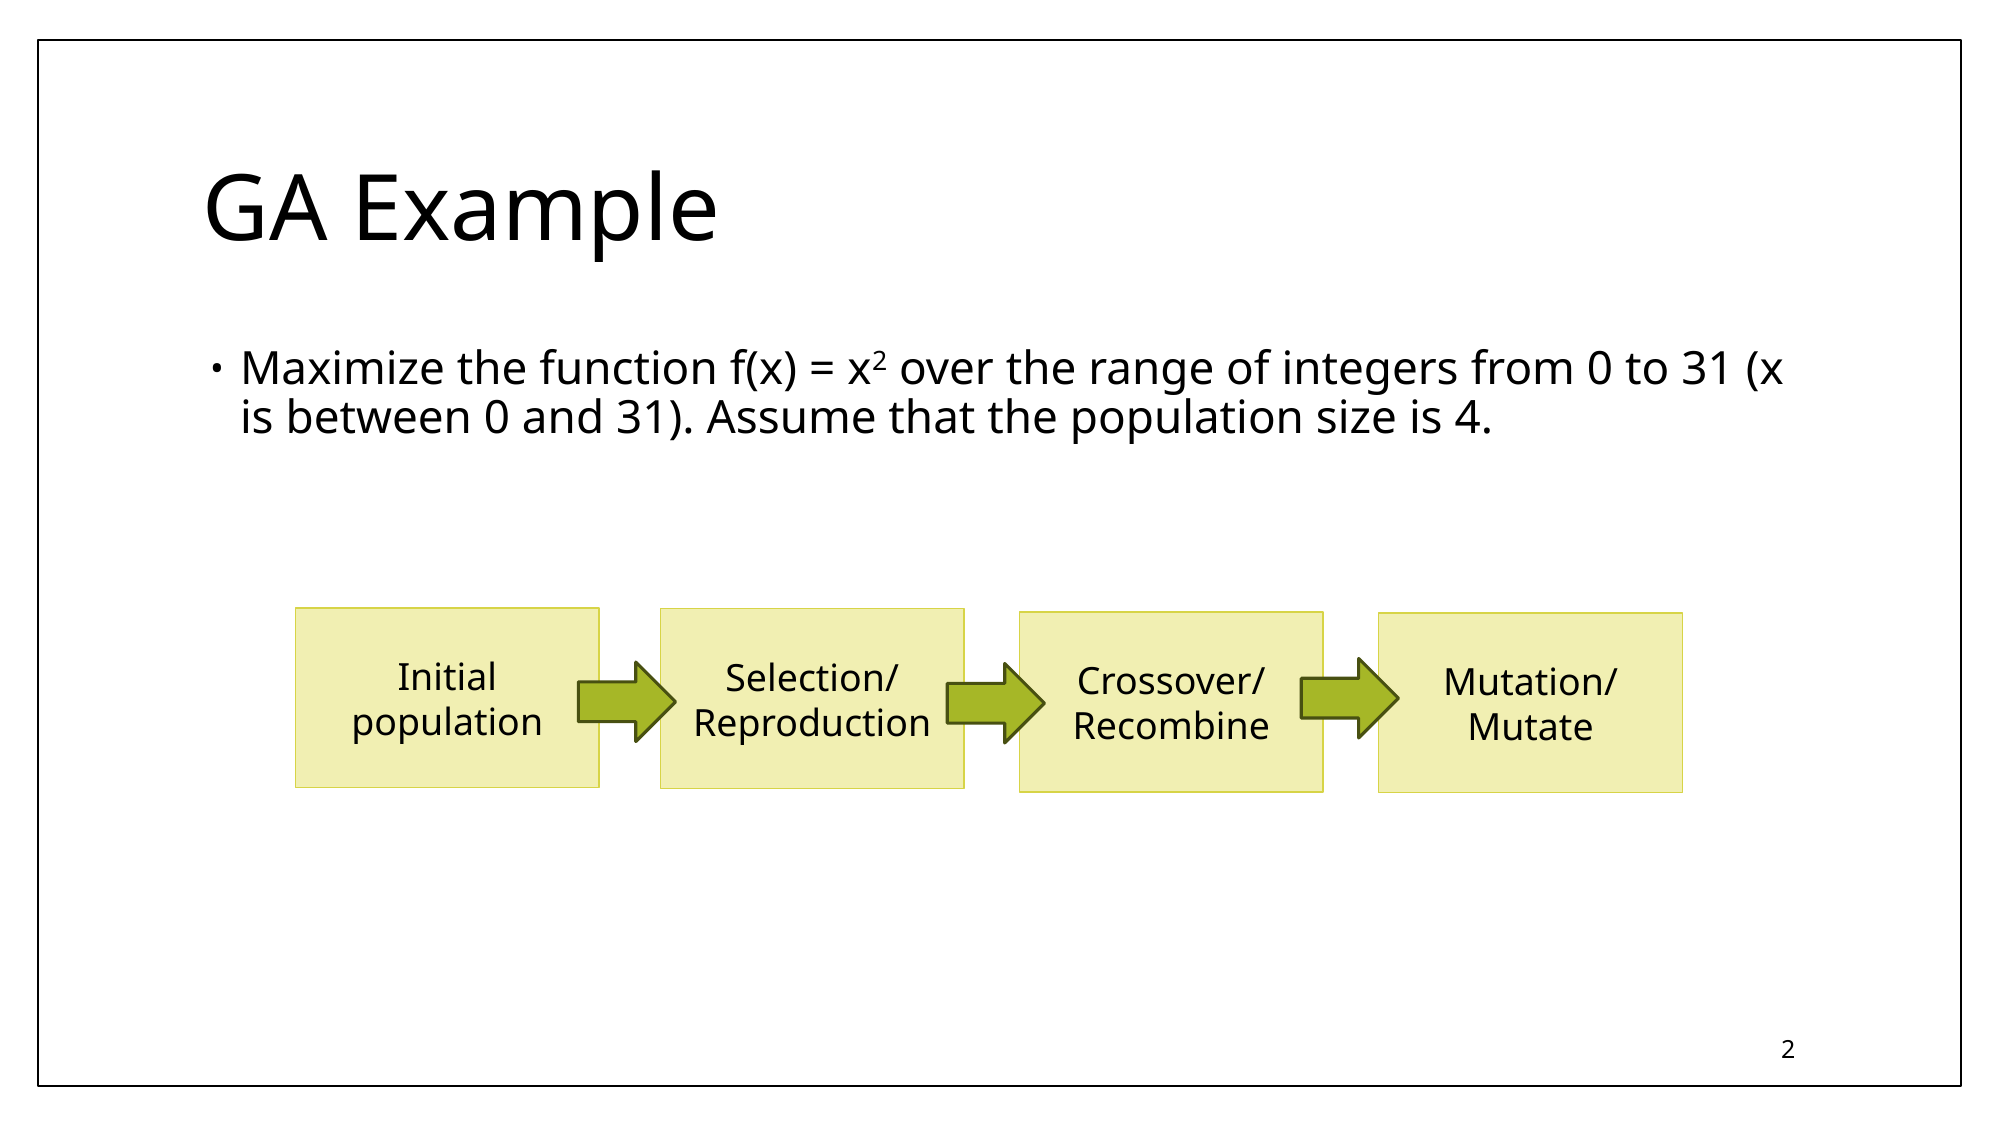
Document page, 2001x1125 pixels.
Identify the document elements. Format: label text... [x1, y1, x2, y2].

title GA Example [187, 99, 1808, 323]
text_box Initial population [295, 607, 600, 788]
text_box Crossover/ Recombine [1019, 611, 1324, 793]
slide_number 2 [1530, 1020, 1811, 1081]
text_box Selection/ Reproduction [660, 608, 965, 789]
text_box [1299, 657, 1400, 740]
text_box Mutation/ Mutate [1378, 612, 1683, 793]
text_box [945, 662, 1046, 745]
list Maximize the function f(x) = x2 over the range of integers from 0 to 31 (x is between 0 and 31). Assume that the population size is 4. [187, 337, 1808, 1000]
text_box [576, 660, 677, 743]
